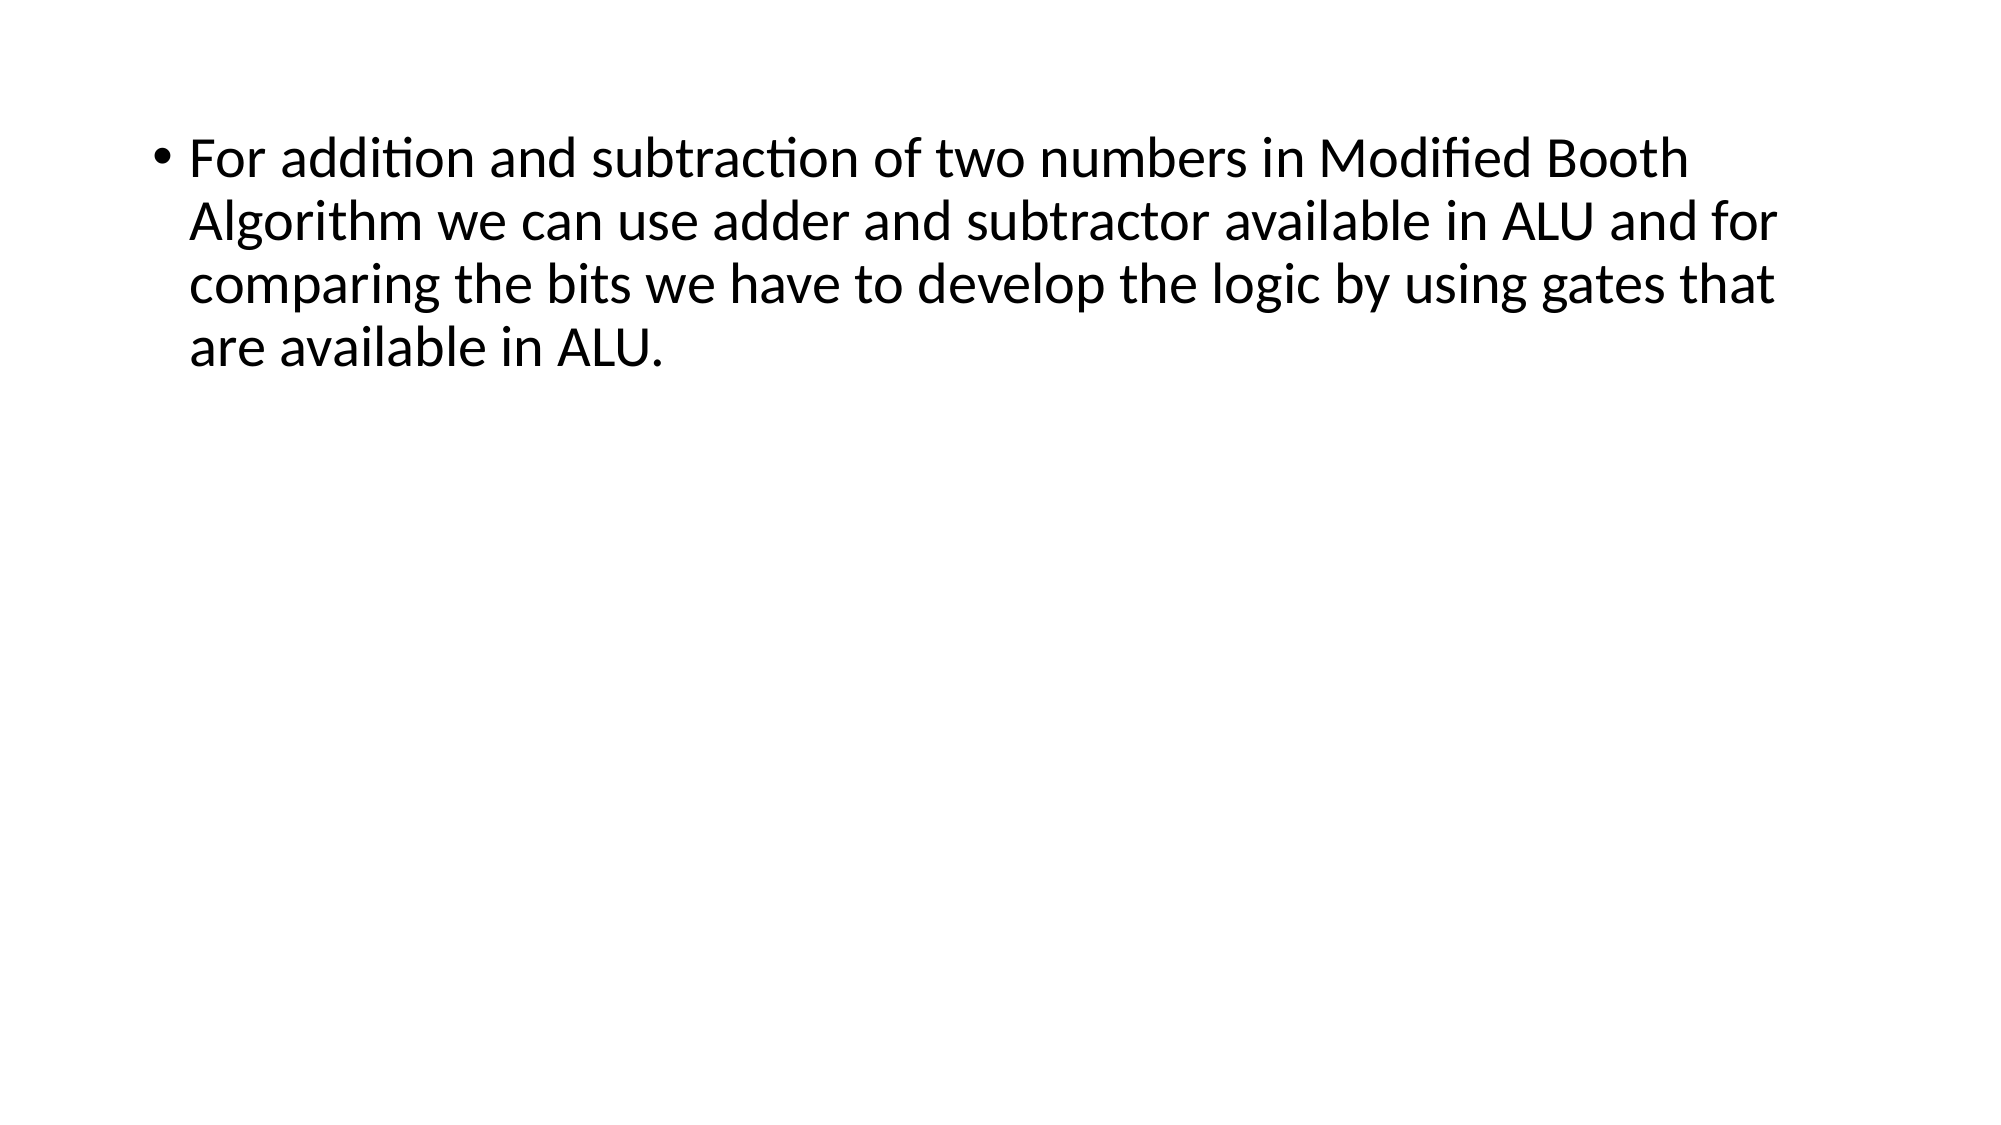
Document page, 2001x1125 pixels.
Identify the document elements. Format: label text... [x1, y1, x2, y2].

list For addition and subtraction of two numbers in Modified Booth Algorithm we can use adder and subtractor available in ALU and for comparing the bits we have to develop the logic by using gates that are available in ALU. [137, 120, 1863, 1014]
